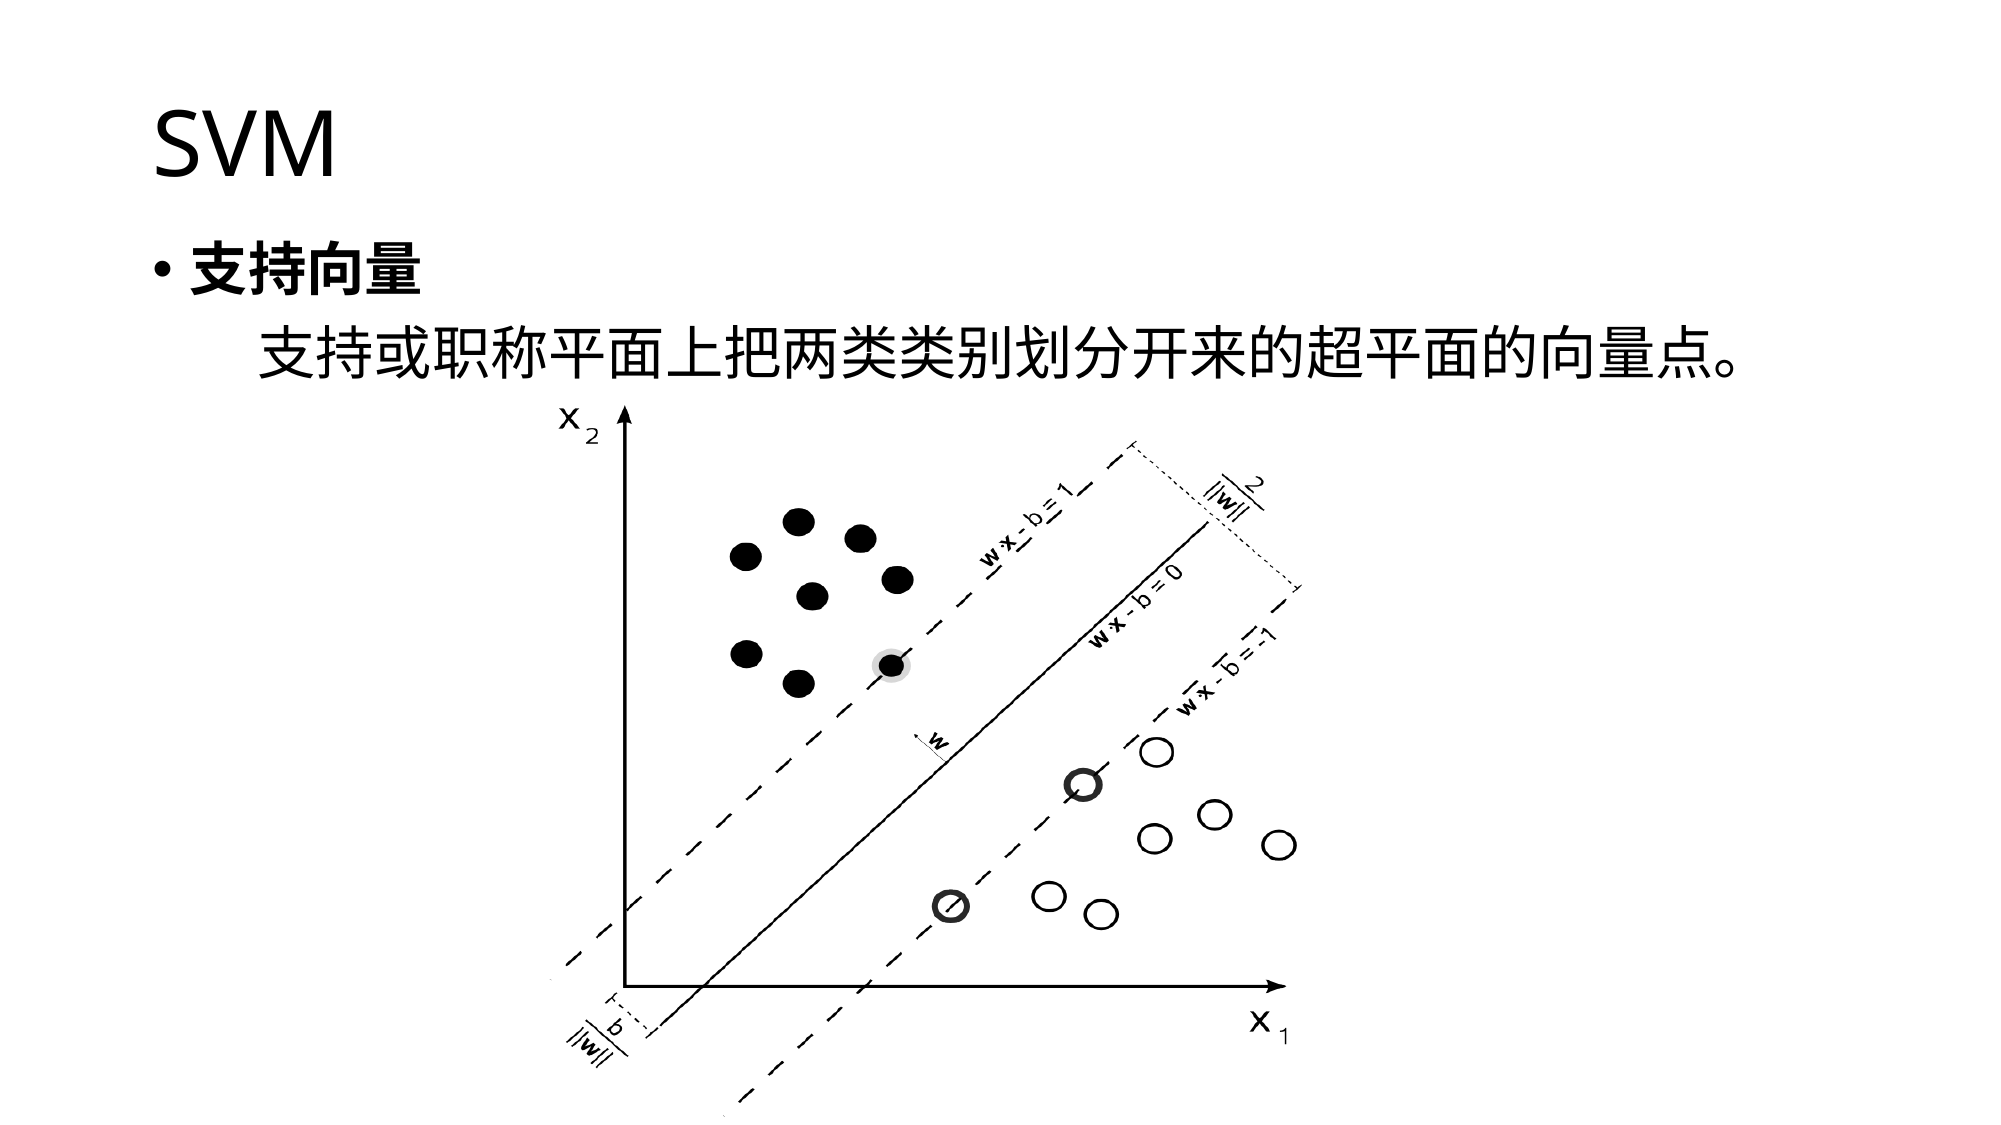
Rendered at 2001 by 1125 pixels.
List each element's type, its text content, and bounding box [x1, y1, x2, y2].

picture [549, 405, 1302, 1118]
list 支持向量 支持或职称平面上把两类类别划分开来的超平面的向量点。 [137, 232, 1863, 1014]
title SVM [137, 59, 1863, 232]
